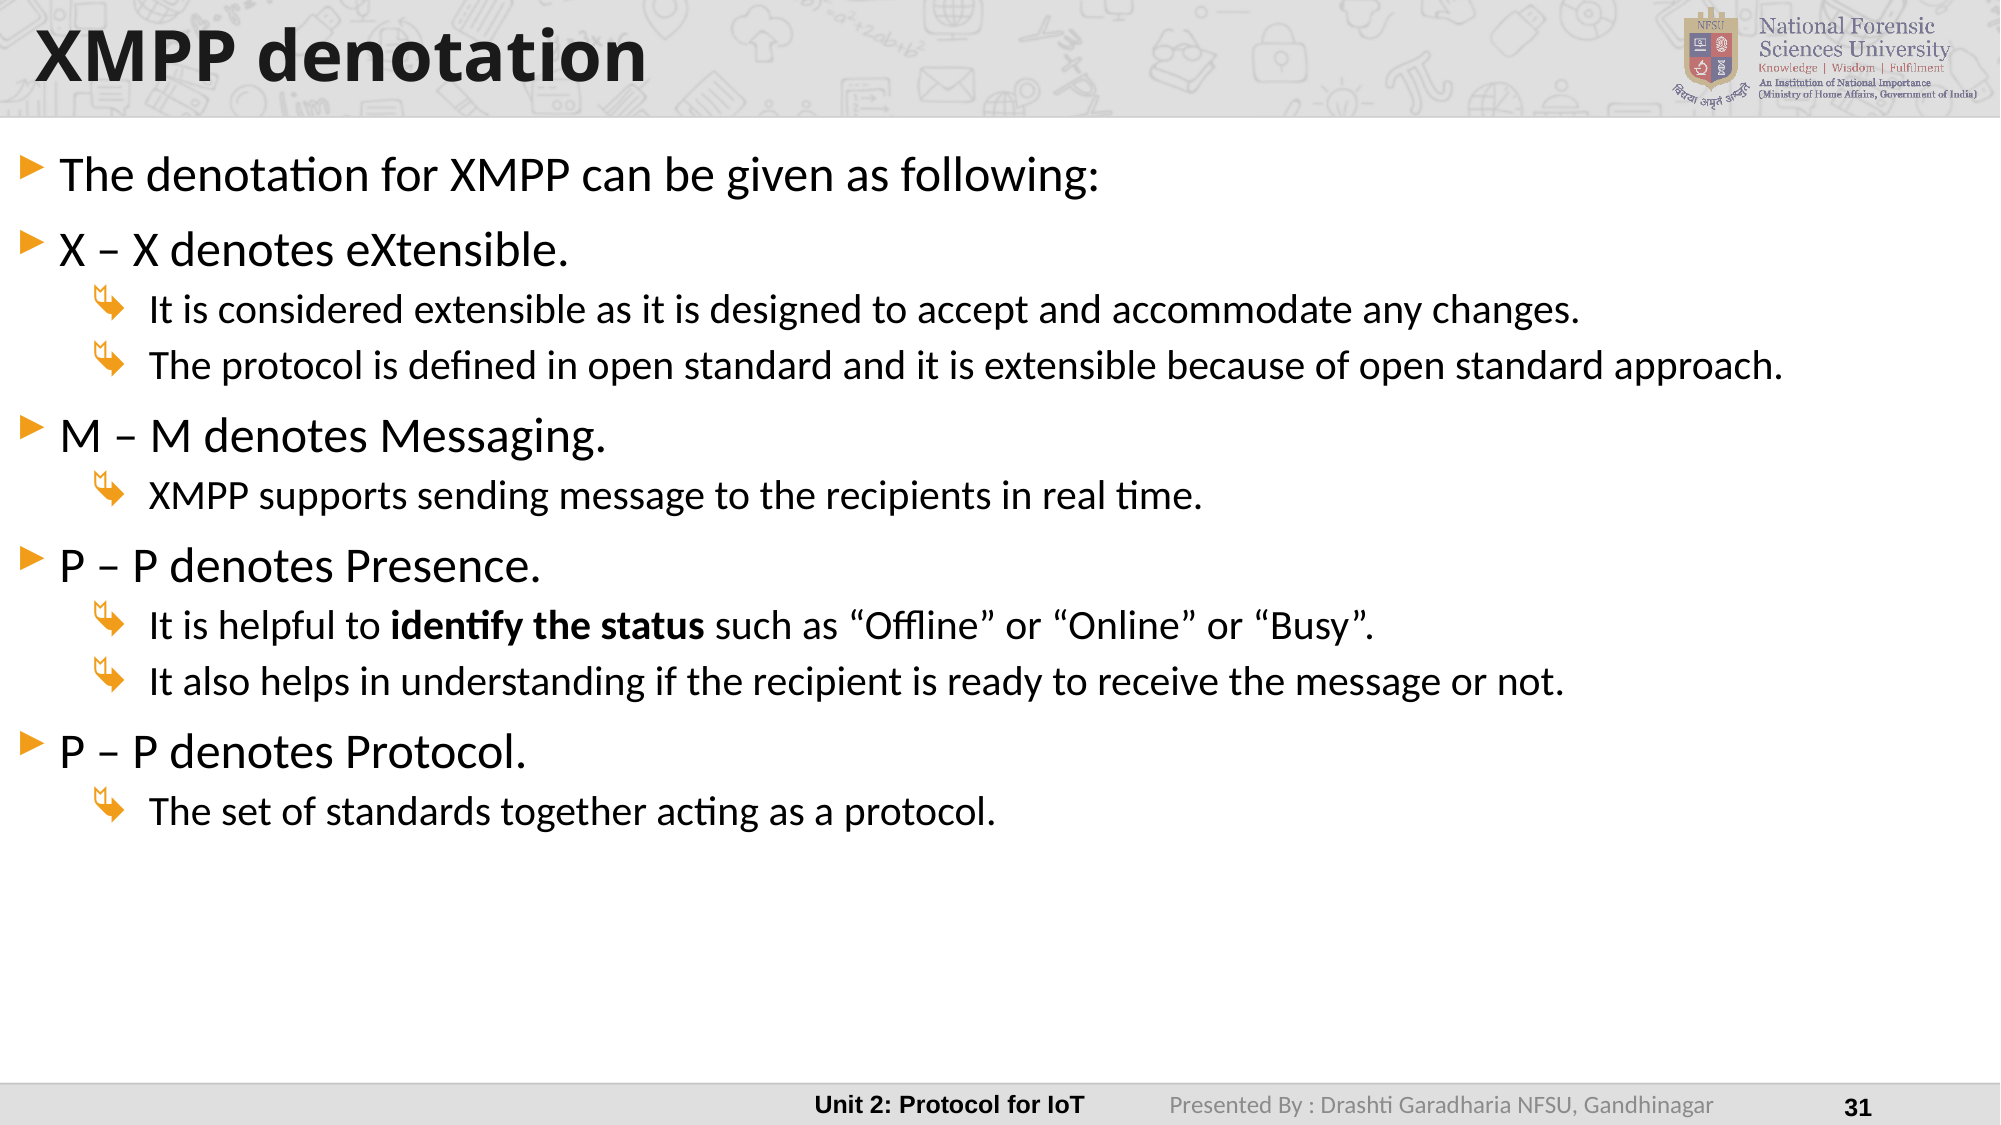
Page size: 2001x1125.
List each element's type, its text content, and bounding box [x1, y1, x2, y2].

title XMPP denotation [0, 0, 2000, 117]
list The denotation for XMPP can be given as following: X – X denotes eXtensible. It is considered extensible as it is designed to accept and accommodate any changes. The protocol is defined in open standard and it is extensible because of open standard approach. M – M denotes Messaging. XMPP supports sending message to the recipients in real time. P – P denotes Presence. It is helpful to identify the status such as “Offline” or “Online” or “Busy”. It also helps in understanding if the recipient is ready to receive the message or not. P – P denotes Protocol. The set of standards together acting as a protocol. [0, 141, 1958, 1059]
